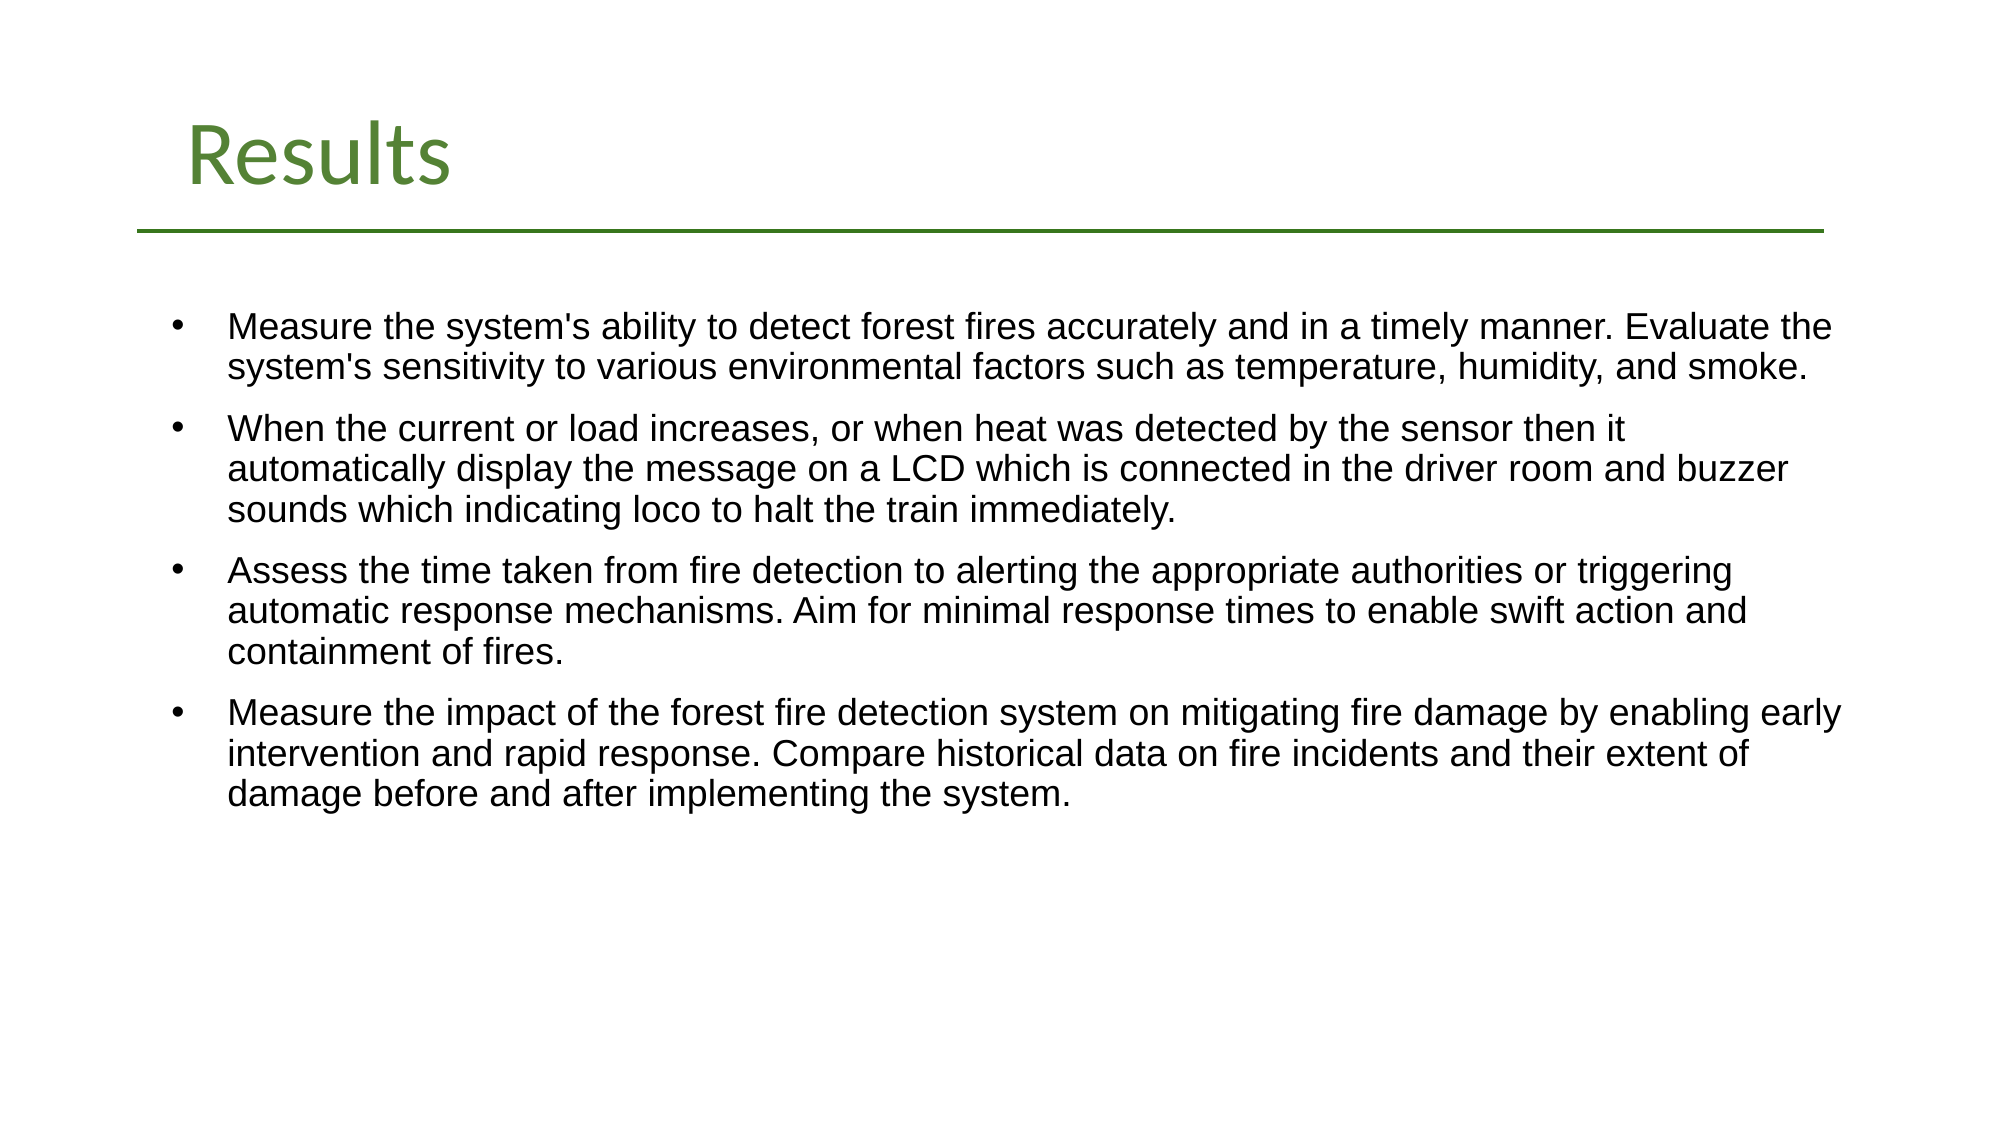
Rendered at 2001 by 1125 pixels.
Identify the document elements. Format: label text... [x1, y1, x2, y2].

list Measure the system's ability to detect forest fires accurately and in a timely manner. Evaluate the system's sensitivity to various environmental factors such as temperature, humidity, and smoke. When the current or load increases, or when heat was detected by the sensor then it automatically display the message on a LCD which is connected in the driver room and buzzer sounds which indicating loco to halt the train immediately. Assess the time taken from fire detection to alerting the appropriate authorities or triggering automatic response mechanisms. Aim for minimal response times to enable swift action and containment of fires. Measure the impact of the forest fire detection system on mitigating fire damage by enabling early intervention and rapid response. Compare historical data on fire incidents and their extent of damage before and after implementing the system. [137, 299, 1863, 1014]
title Results [171, 45, 1897, 264]
